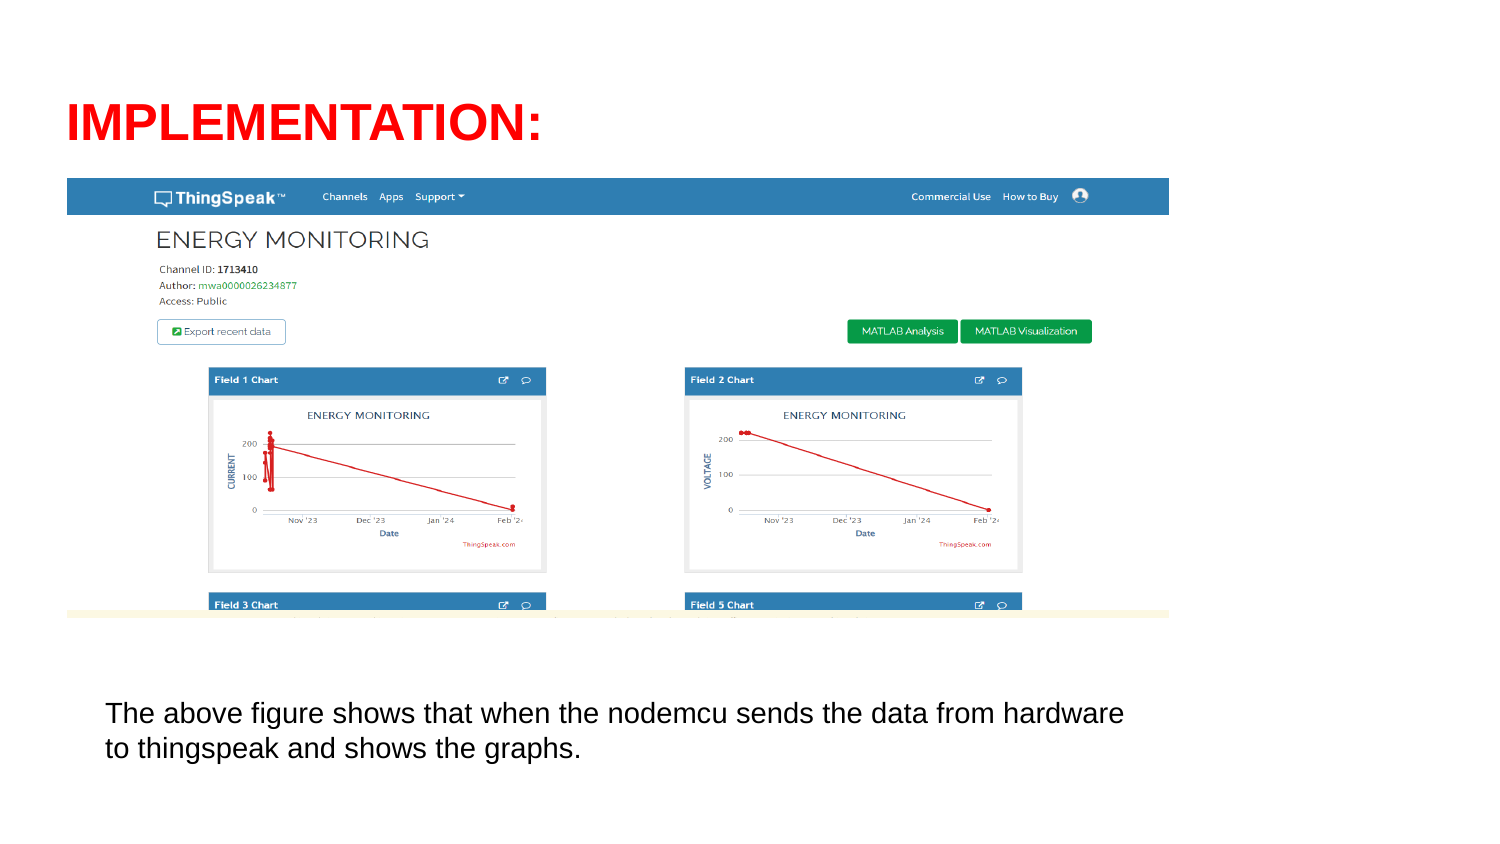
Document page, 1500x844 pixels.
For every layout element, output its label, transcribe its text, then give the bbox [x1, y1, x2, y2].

title IMPLEMENTATION: [51, 72, 1449, 167]
picture [66, 178, 1170, 618]
text_box The above figure shows that when the nodemcu sends the data from hardware to thingspeak and shows the graphs. [90, 687, 1148, 772]
